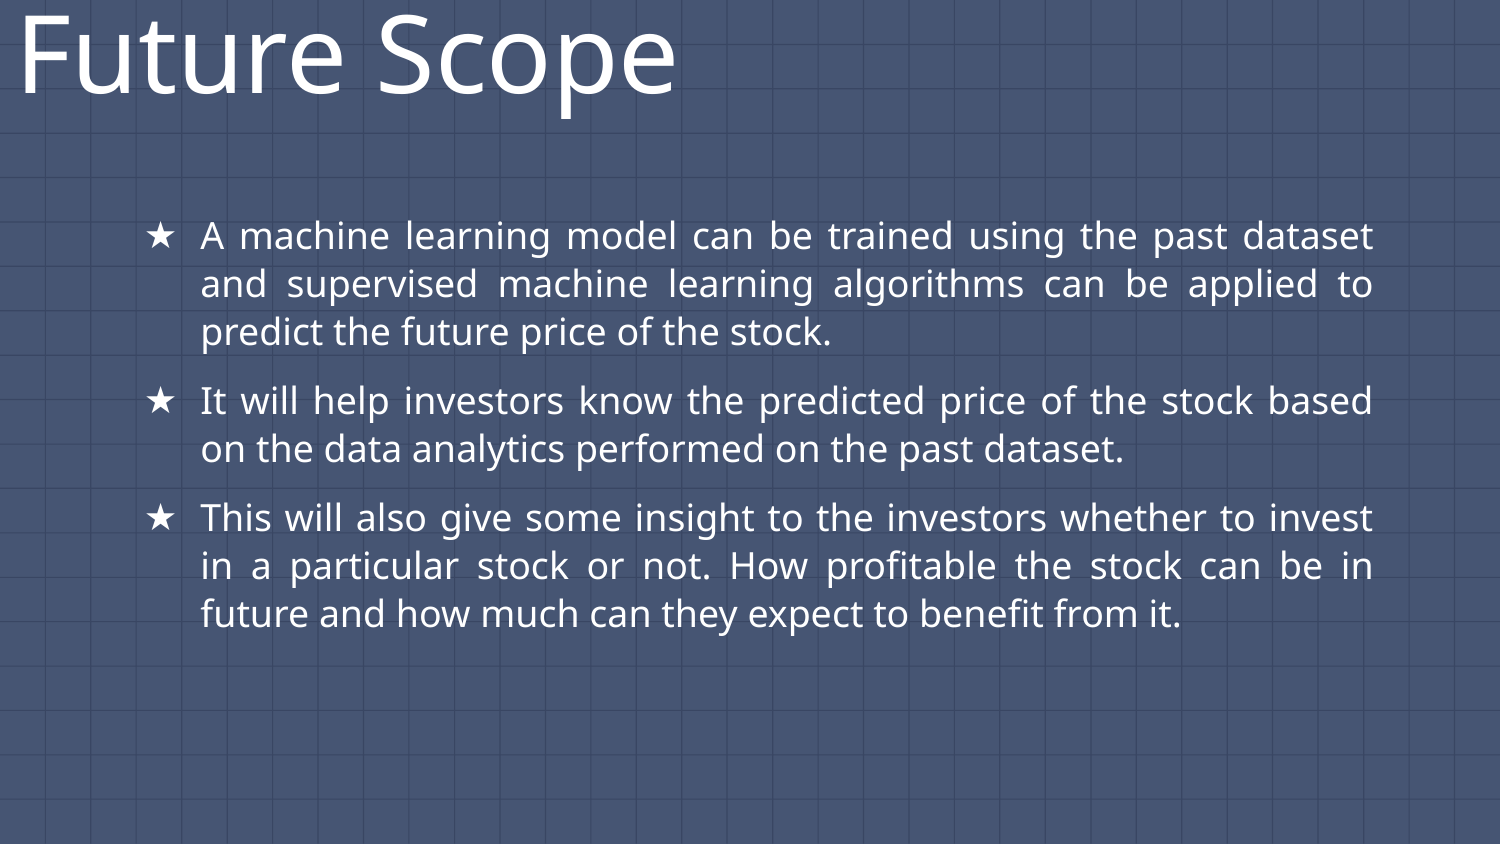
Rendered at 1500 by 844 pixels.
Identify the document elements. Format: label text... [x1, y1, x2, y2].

text_box A machine learning model can be trained using the past dataset and supervised machine learning algorithms can be applied to predict the future price of the stock. It will help investors know the predicted price of the stock based on the data analytics performed on the past dataset. This will also give some insight to the investors whether to invest in a particular stock or not. How profitable the stock can be in future and how much can they expect to benefit from it. [110, 127, 1390, 717]
title Future Scope [0, 0, 1411, 131]
